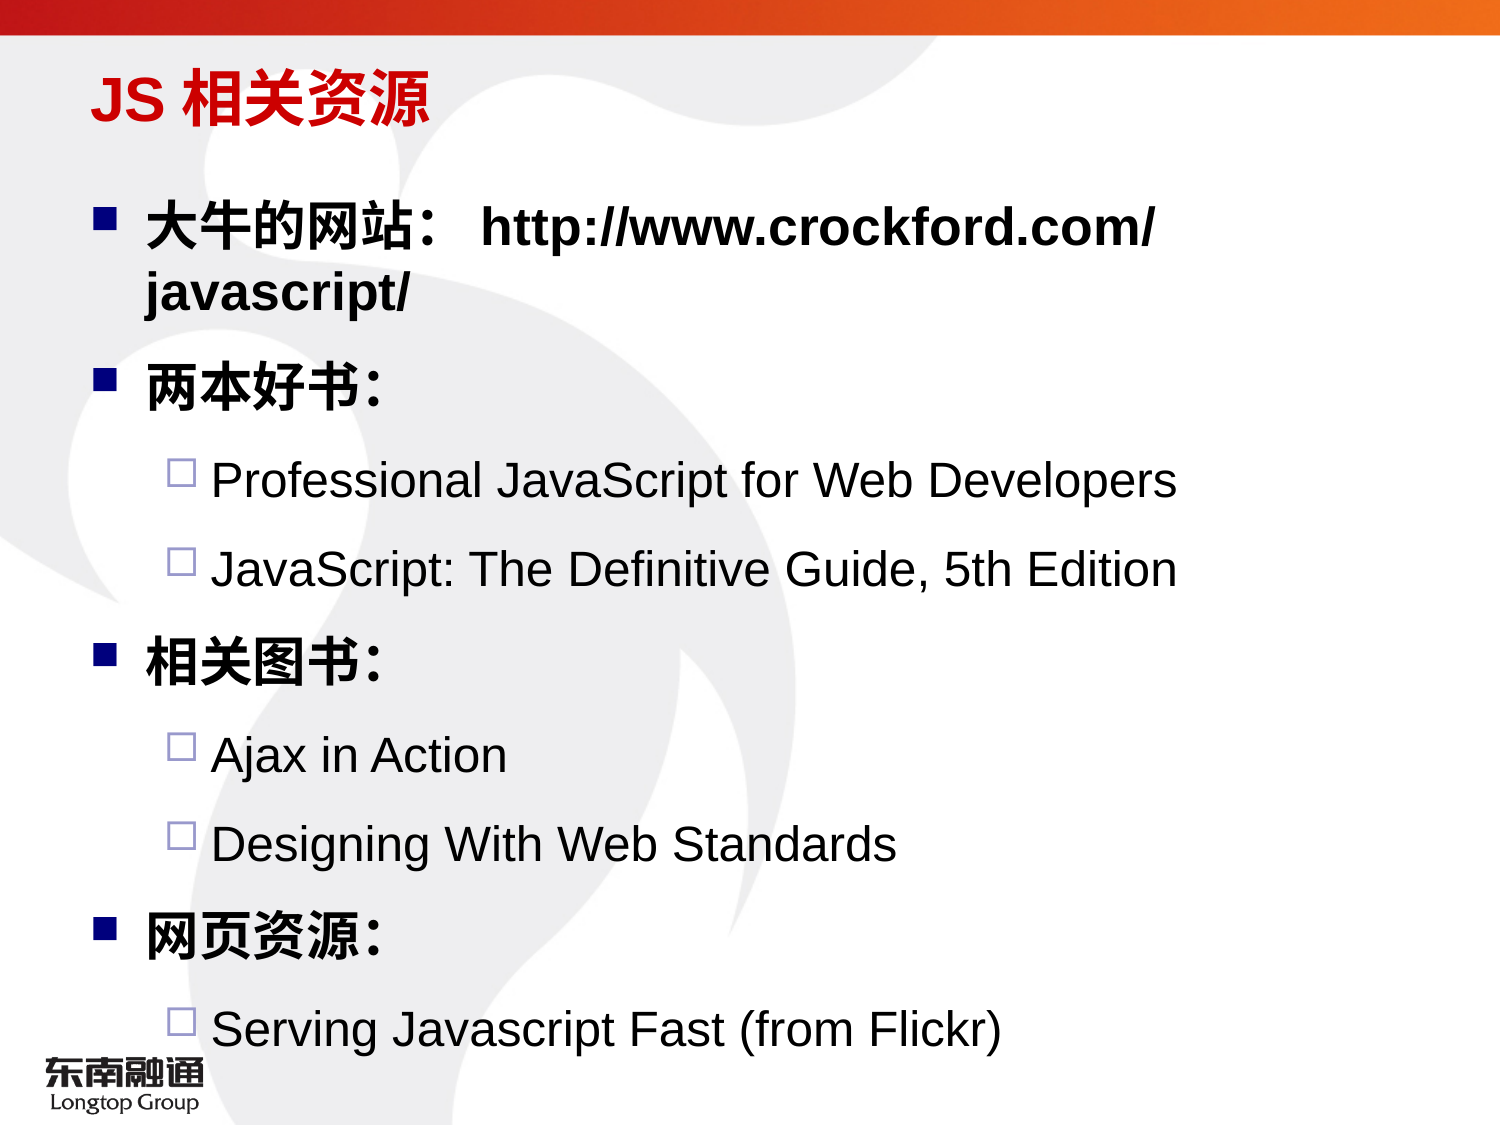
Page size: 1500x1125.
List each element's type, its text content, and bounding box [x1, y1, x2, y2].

picture [0, 0, 1500, 1125]
list 大牛的网站：http://www.crockford.com/javascript/ 两本好书： Professional JavaScript for Web Developers JavaScript: The Definitive Guide, 5th Edition 相关图书： Ajax in Action Designing With Web Standards 网页资源： Serving Javascript Fast (from Flickr) [74, 184, 1426, 1071]
title JS相关资源 [74, 44, 1426, 162]
